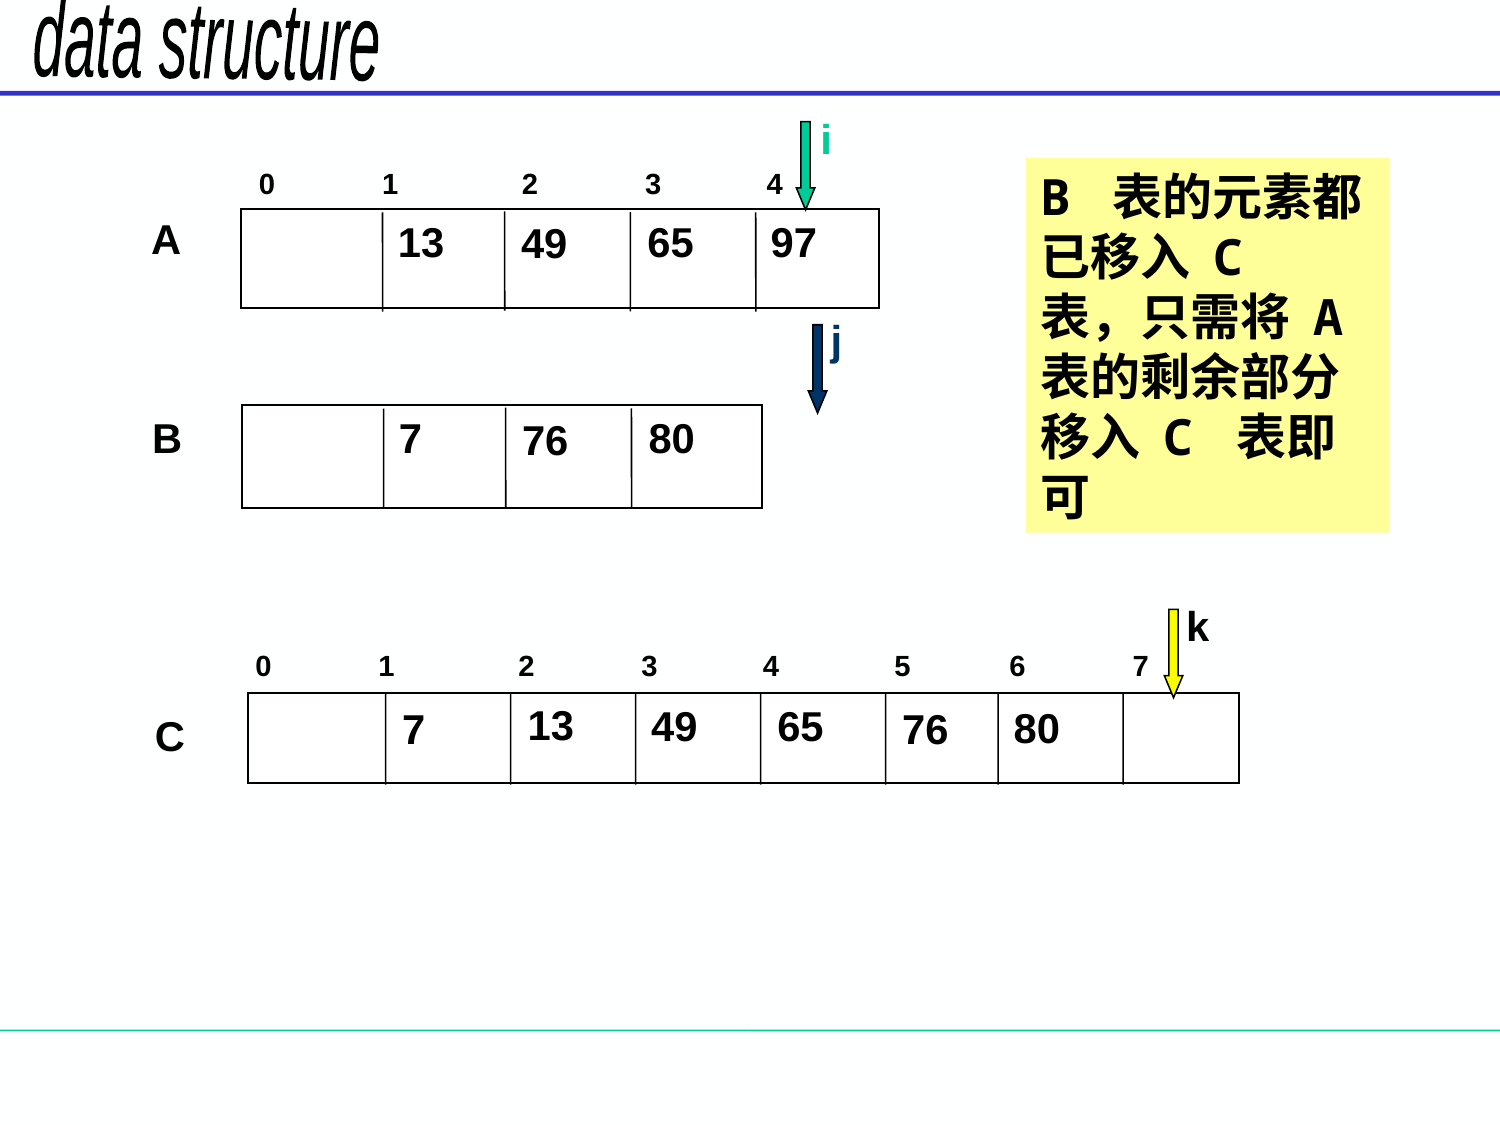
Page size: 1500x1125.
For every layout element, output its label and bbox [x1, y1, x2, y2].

text_box [242, 404, 763, 508]
text_box [140, 702, 241, 767]
text_box [1025, 158, 1390, 533]
text_box [136, 205, 237, 271]
text_box [240, 592, 1251, 785]
text_box [241, 104, 895, 414]
text_box [137, 404, 238, 470]
